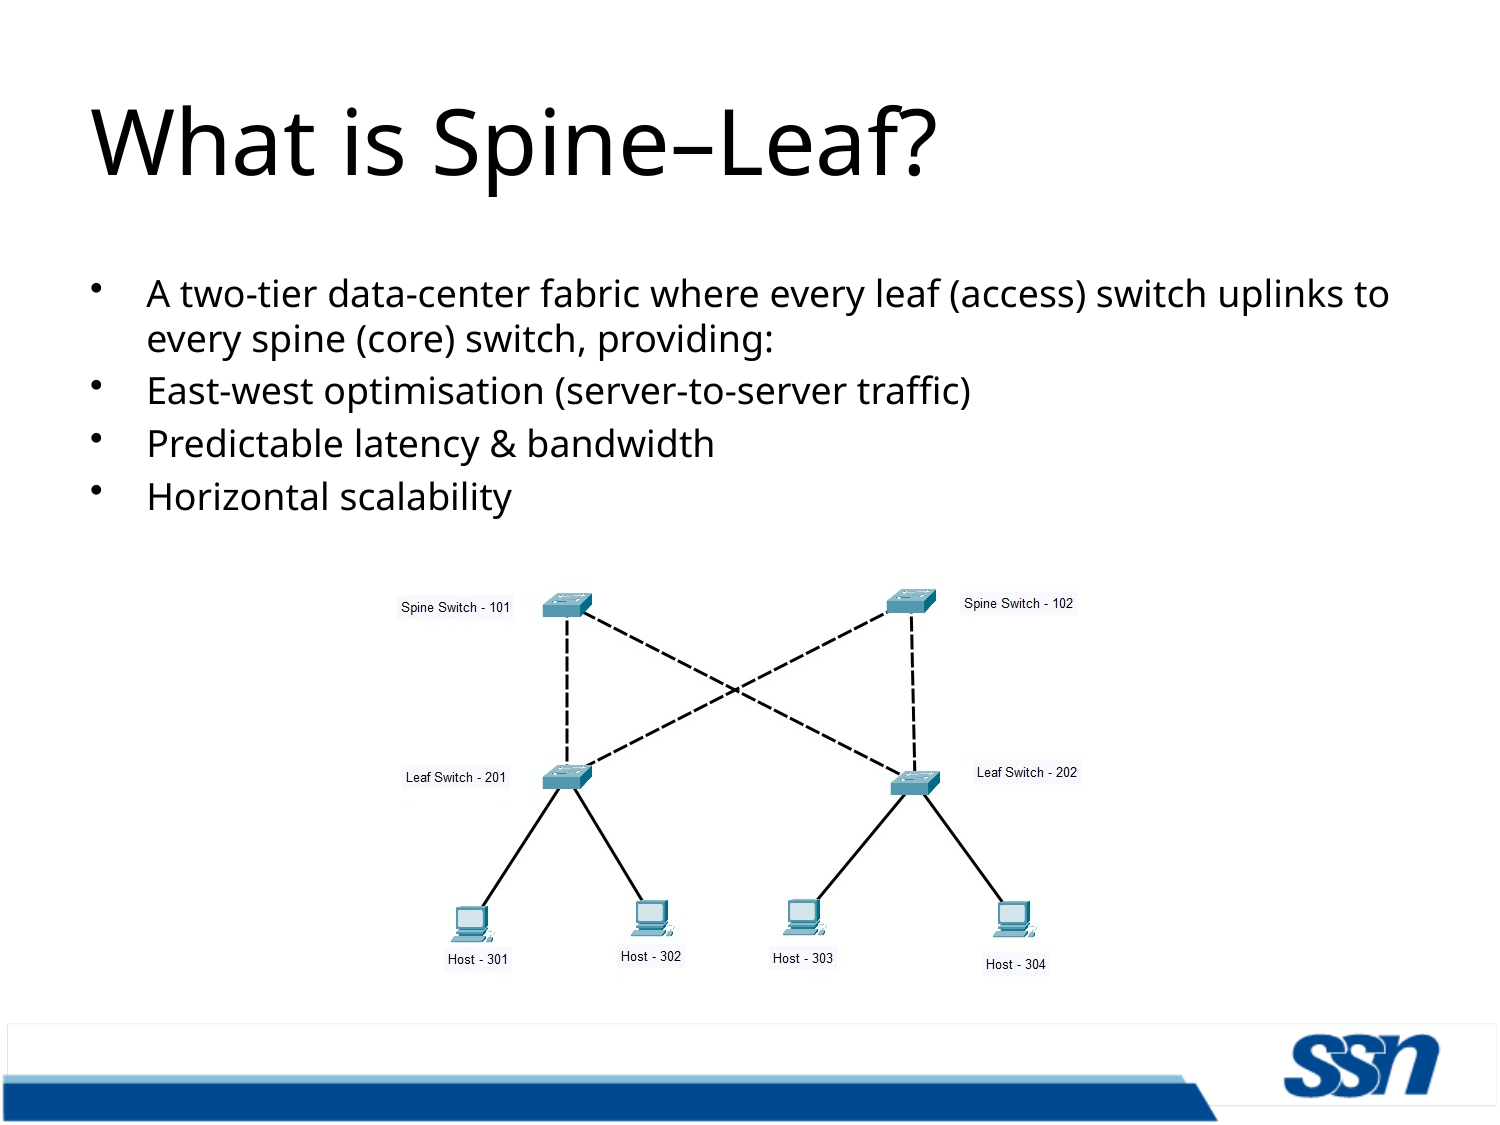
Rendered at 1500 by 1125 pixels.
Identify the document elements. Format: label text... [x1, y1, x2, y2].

list A two‑tier data‑center fabric where every leaf (access) switch uplinks to every spine (core) switch, providing: East‑west optimisation (server‑to‑server traffic) Predictable latency & bandwidth Horizontal scalability [75, 262, 1425, 1005]
title What is Spine–Leaf? [75, 45, 1425, 233]
picture [368, 562, 1132, 1015]
picture [0, 1021, 1500, 1125]
